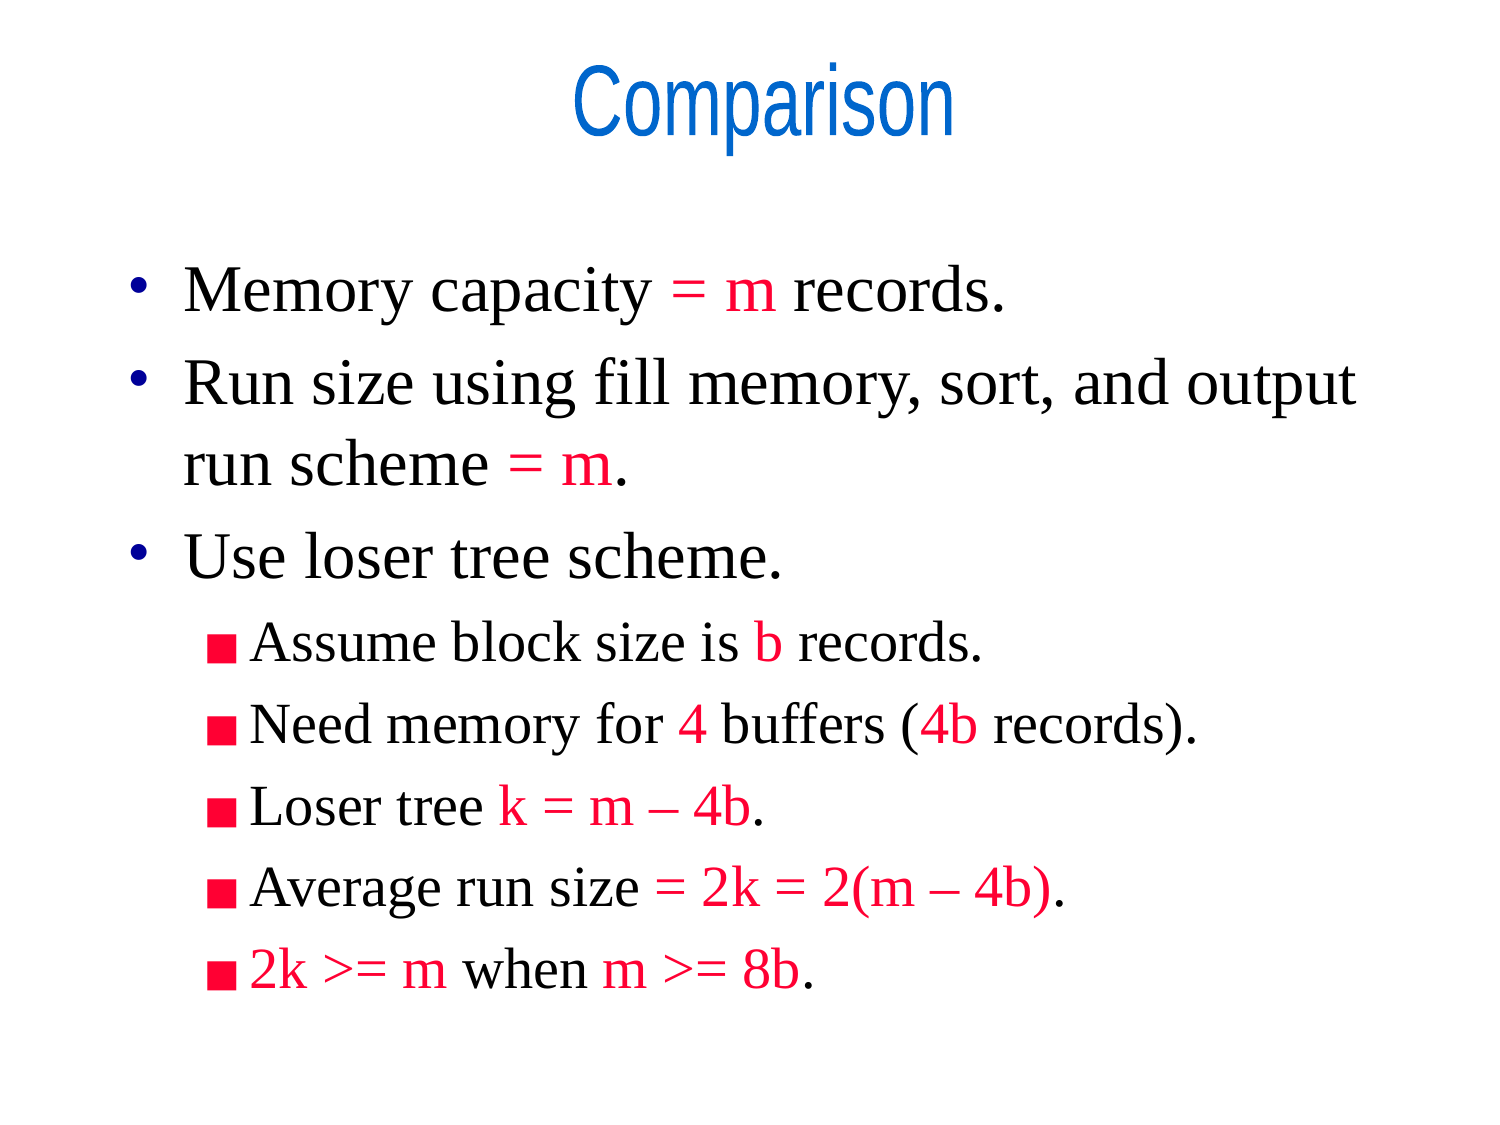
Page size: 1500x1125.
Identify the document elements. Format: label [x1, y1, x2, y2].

text_box [829, 82, 837, 136]
list [112, 237, 1388, 1063]
text_box [667, 81, 718, 136]
text_box [879, 81, 914, 137]
text_box [921, 81, 952, 136]
text_box [726, 81, 759, 157]
text_box [842, 81, 875, 137]
text_box [625, 81, 660, 137]
text_box [764, 81, 802, 137]
text_box [574, 65, 621, 137]
text_box [829, 62, 837, 71]
text_box [805, 81, 824, 136]
